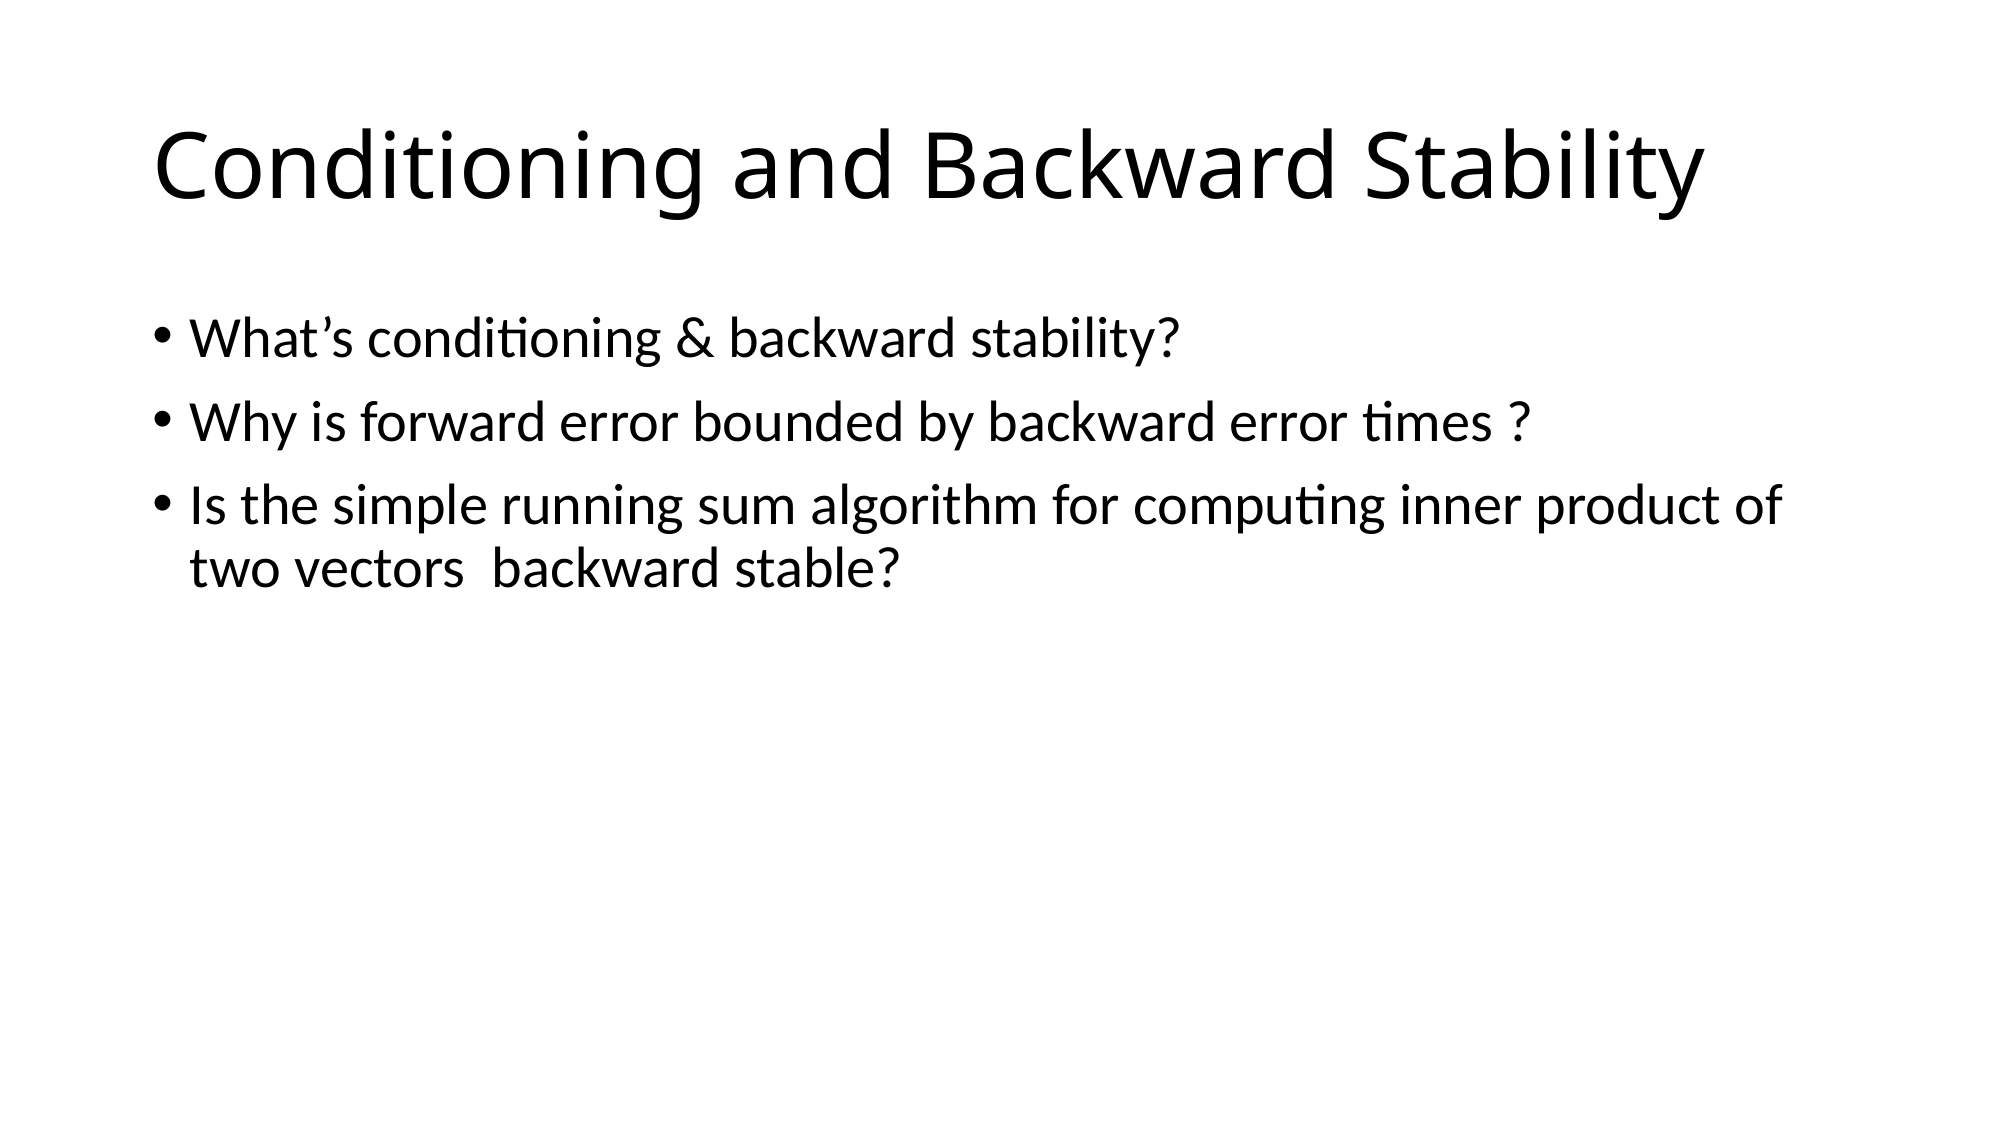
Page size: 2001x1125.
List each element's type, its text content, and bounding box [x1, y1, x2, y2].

title Conditioning and Backward Stability [137, 59, 1863, 278]
